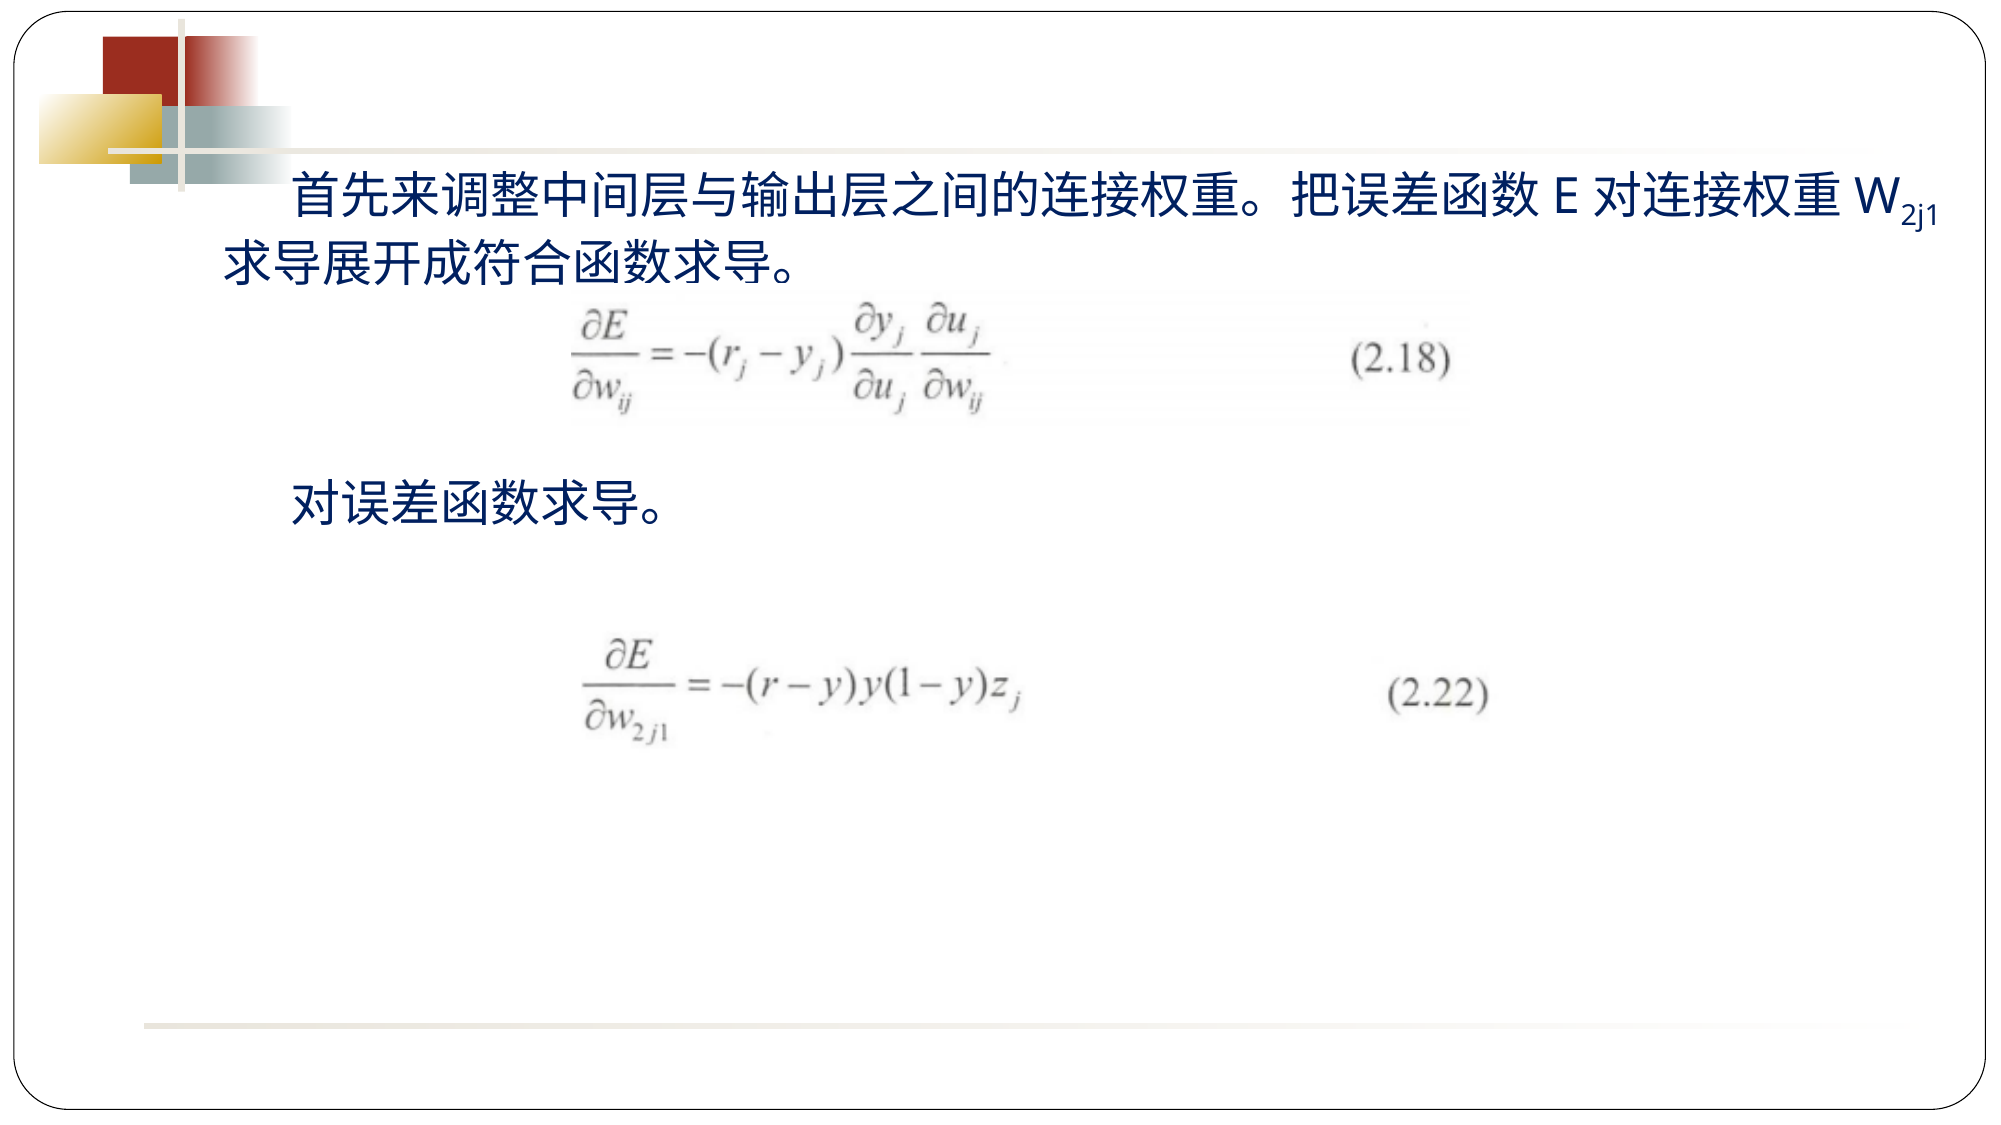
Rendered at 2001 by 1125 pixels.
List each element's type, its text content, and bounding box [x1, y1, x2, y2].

text_box 首先来调整中间层与输出层之间的连接权重。把误差函数E对连接权重W2j1求导展开成符合函数求导。 对误差函数求导。 [207, 155, 1990, 814]
picture [571, 283, 1470, 428]
picture [580, 607, 1508, 762]
